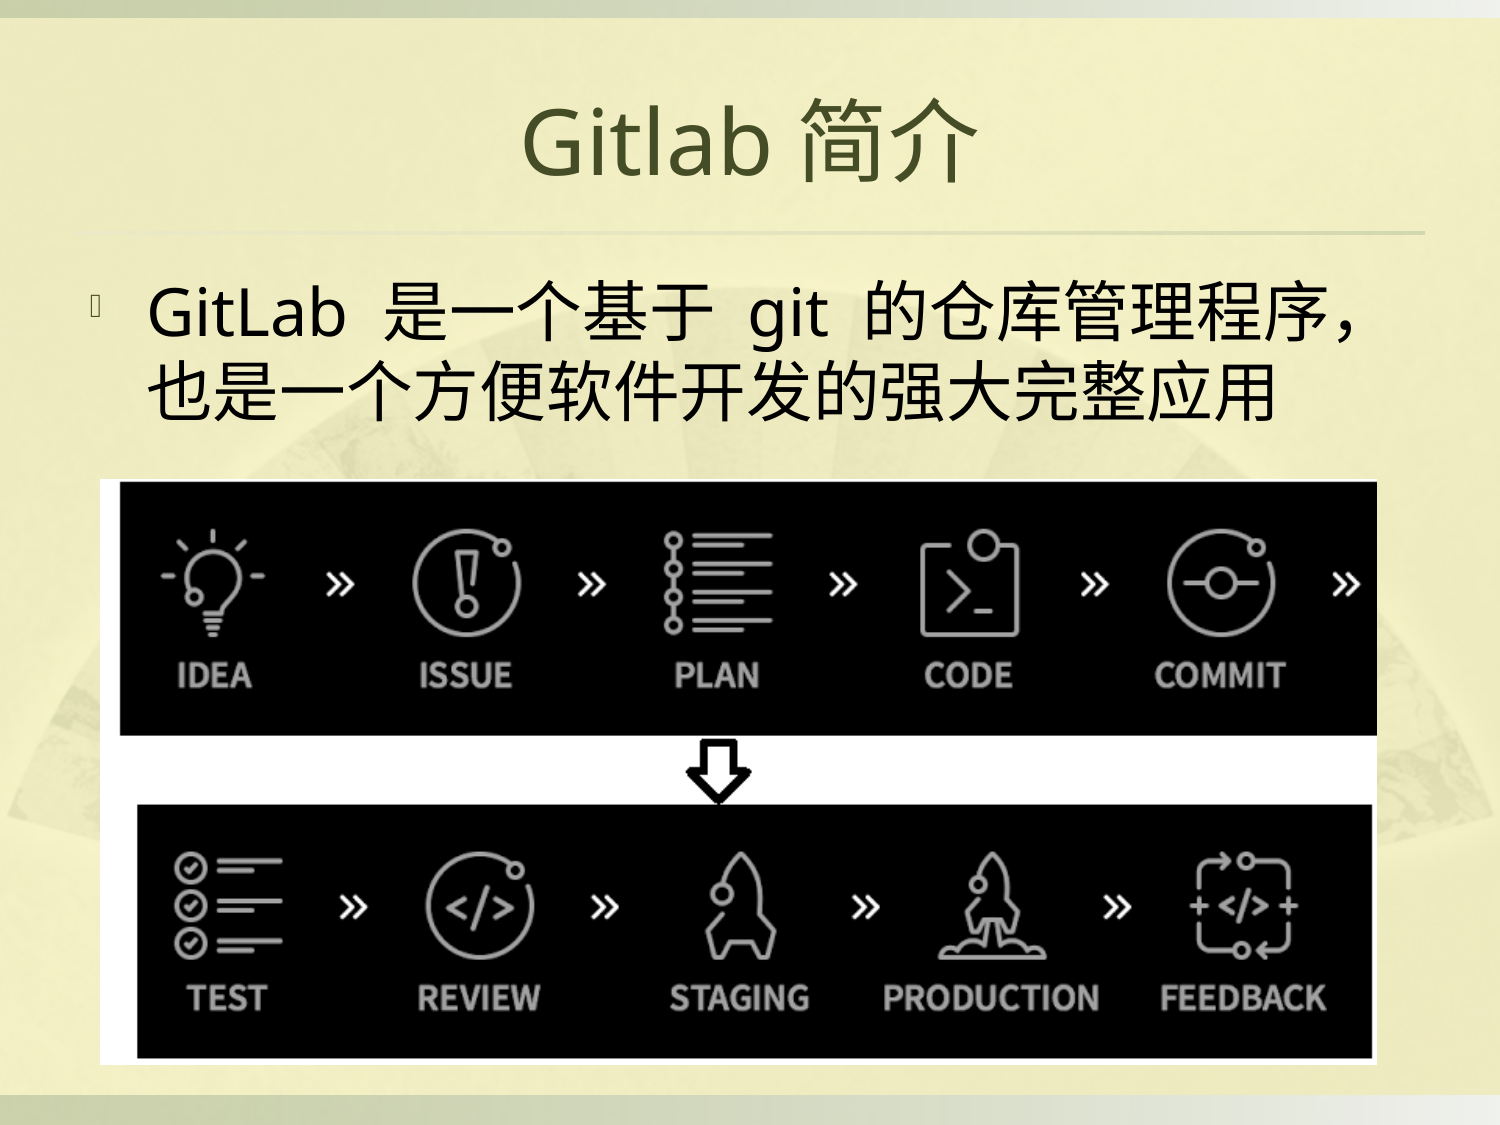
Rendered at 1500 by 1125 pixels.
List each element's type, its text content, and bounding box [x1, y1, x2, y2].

title Gitlab简介 [75, 45, 1425, 233]
picture [99, 479, 1378, 1065]
list GitLab 是一个基于 git 的仓库管理程序，也是一个方便软件开发的强大完整应用 [75, 262, 1425, 1032]
